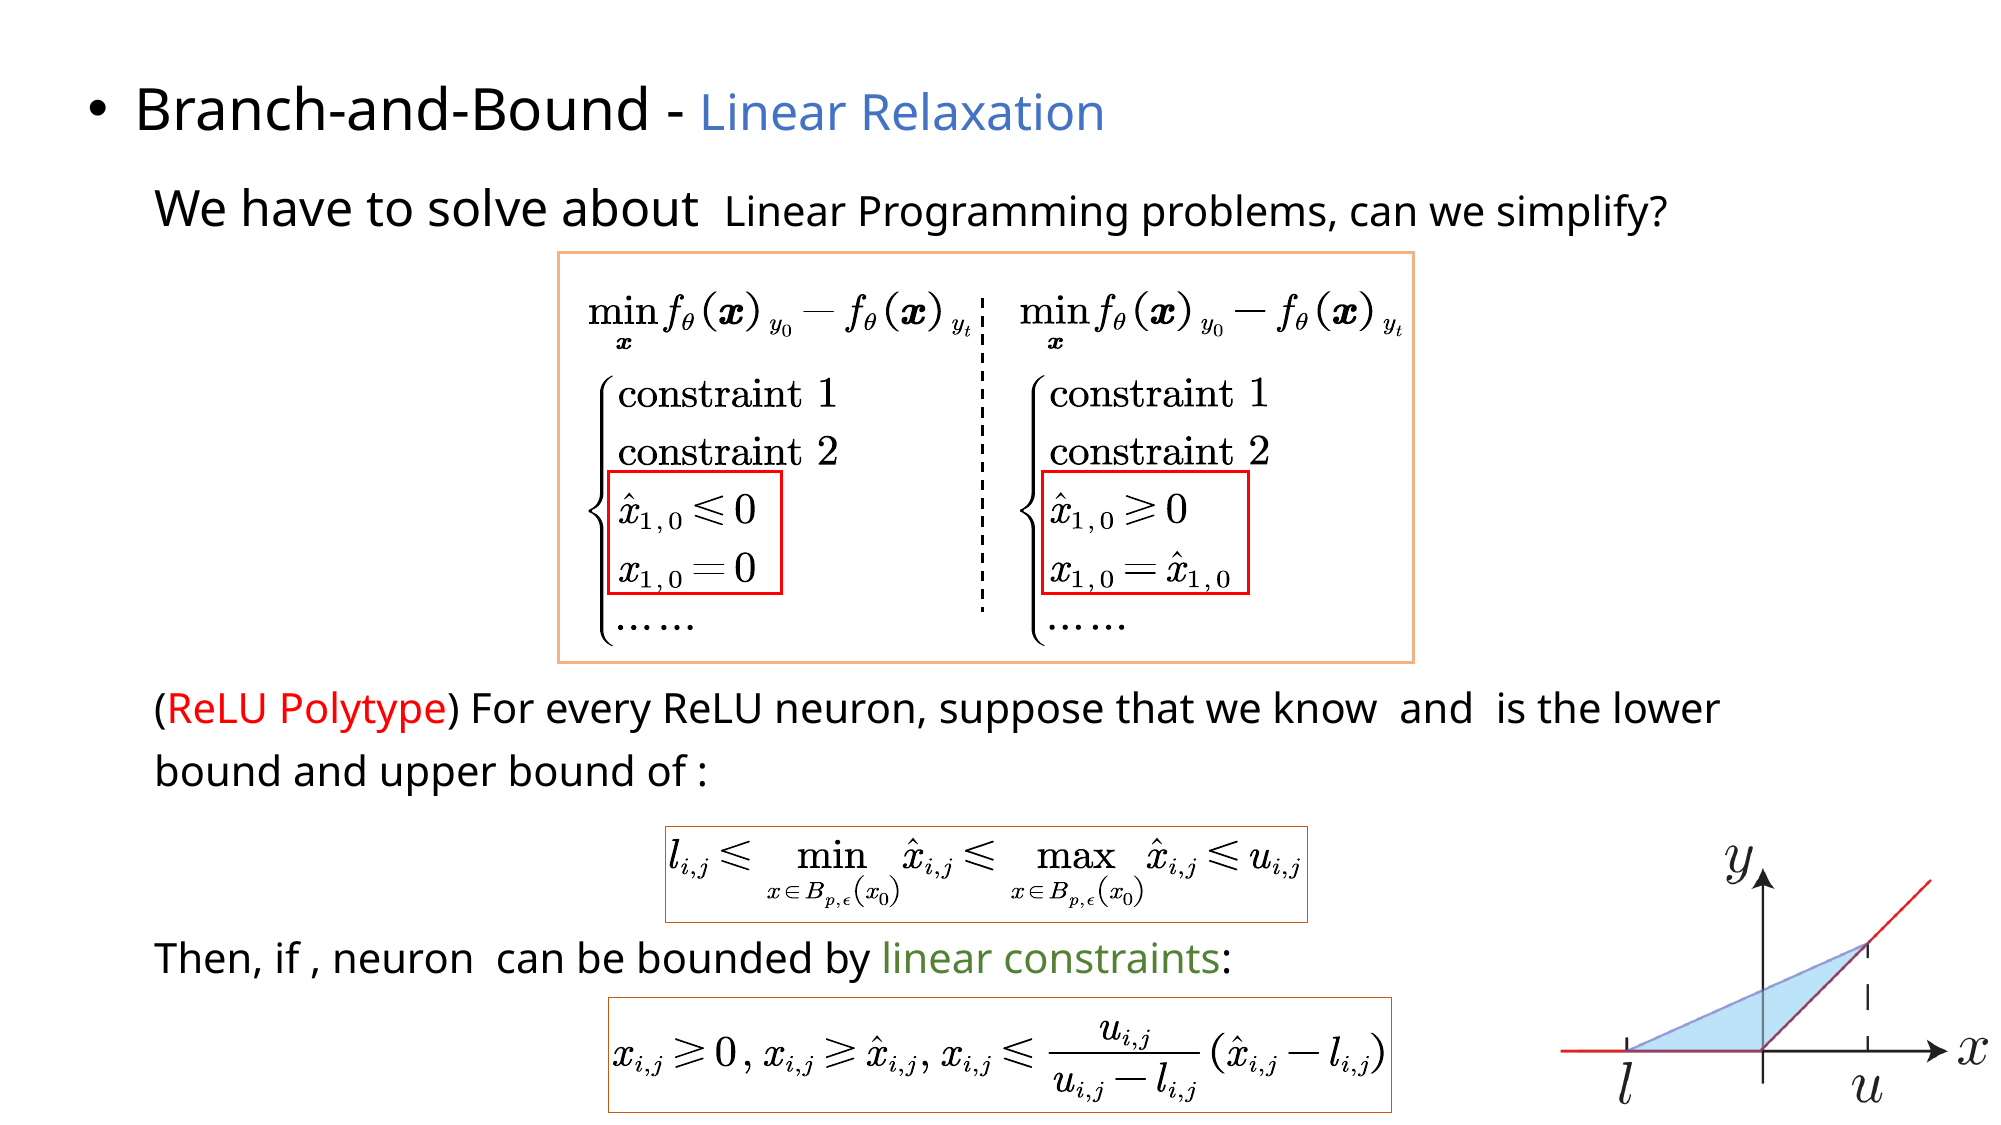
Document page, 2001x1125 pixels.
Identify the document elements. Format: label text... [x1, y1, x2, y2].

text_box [665, 826, 1308, 923]
picture [1542, 826, 2000, 1121]
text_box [558, 252, 1414, 663]
text_box Branch-and-Bound - Linear Relaxation [72, 47, 1494, 150]
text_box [608, 997, 1392, 1113]
